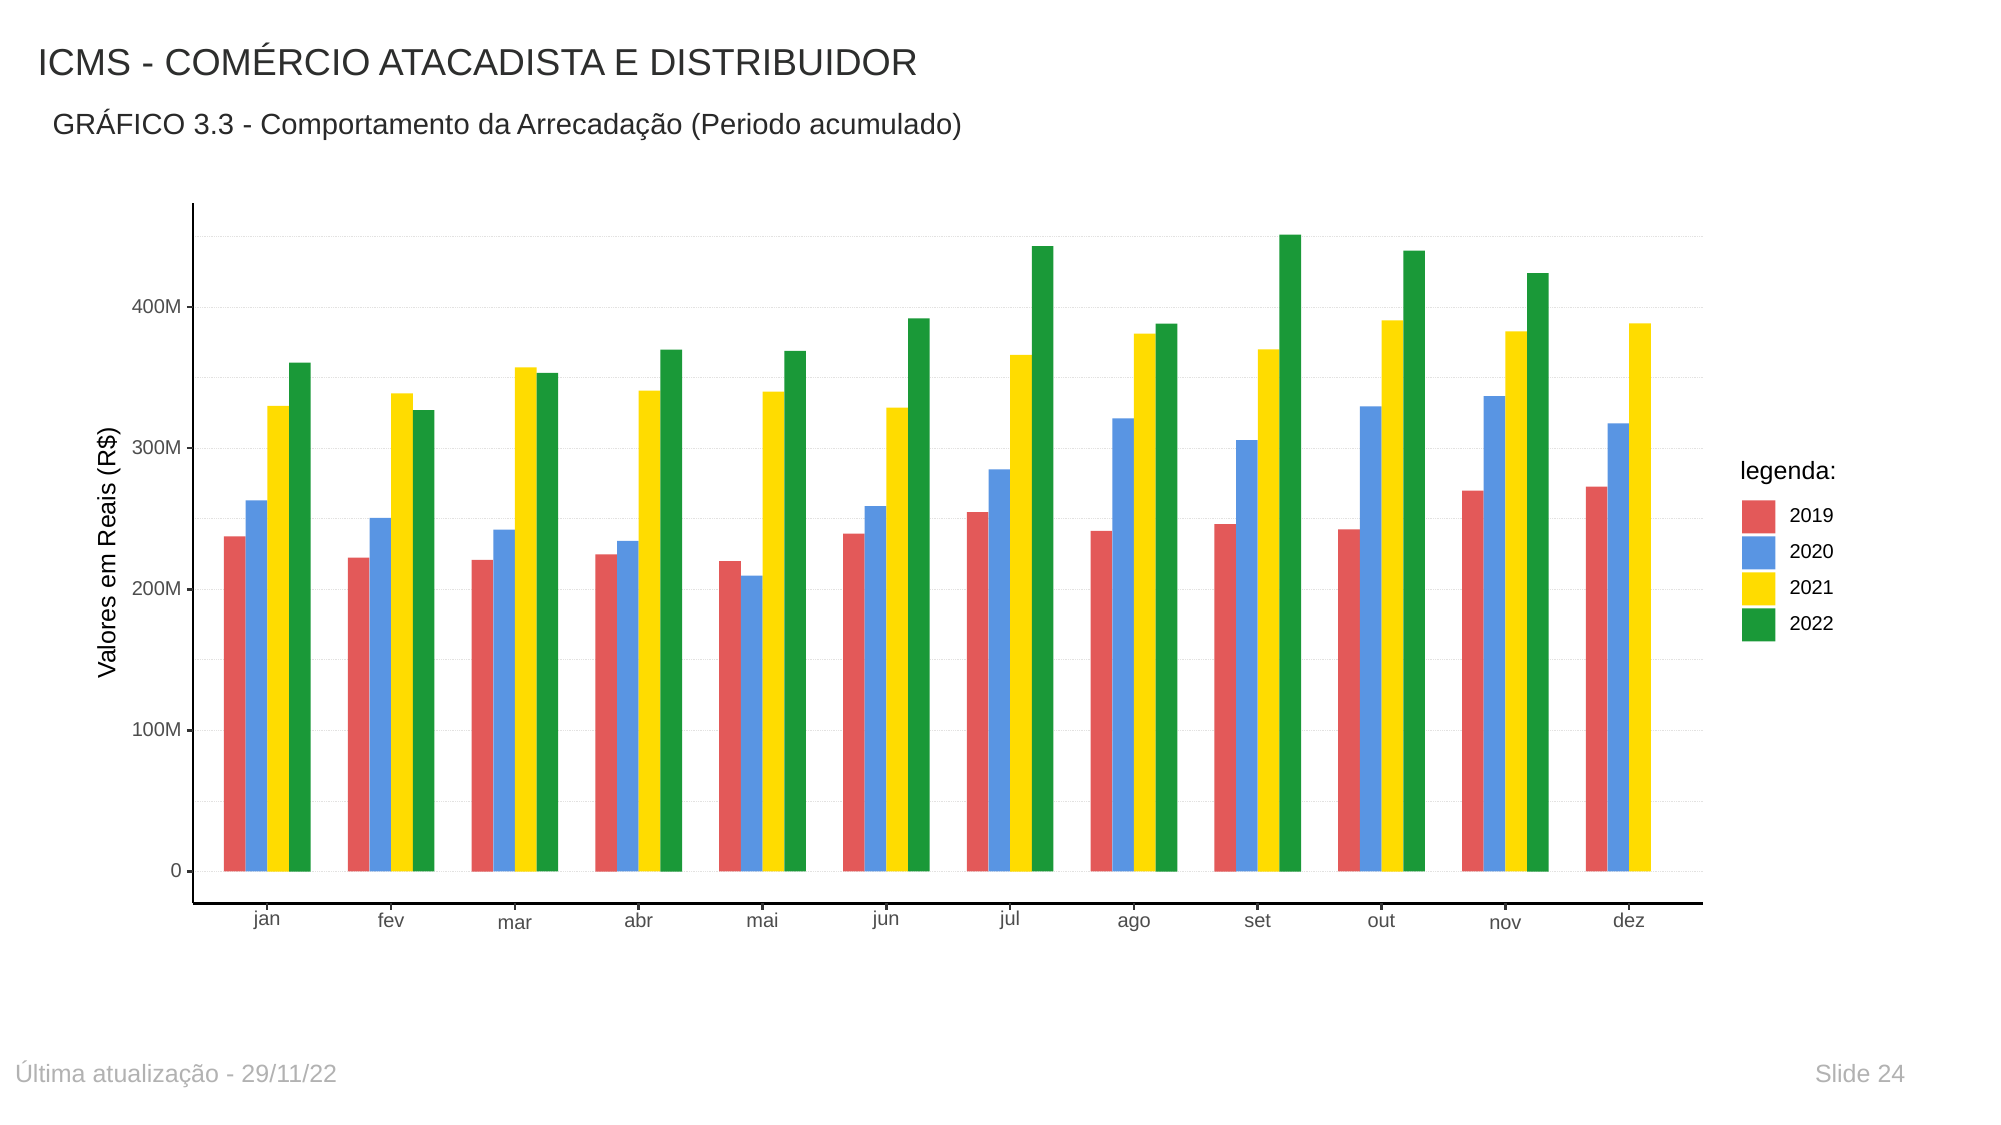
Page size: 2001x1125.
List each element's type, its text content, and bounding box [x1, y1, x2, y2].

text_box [89, 149, 1862, 975]
list ICMS - COMÉRCIO ATACADISTA E DISTRIBUIDOR [22, 29, 1223, 119]
list Slide 24 [1800, 1050, 1935, 1095]
list Última atualização - 29/11/22 [0, 1050, 975, 1095]
list GRÁFICO 3.3 - Comportamento da Arrecadação (Periodo acumulado) [37, 97, 1013, 143]
